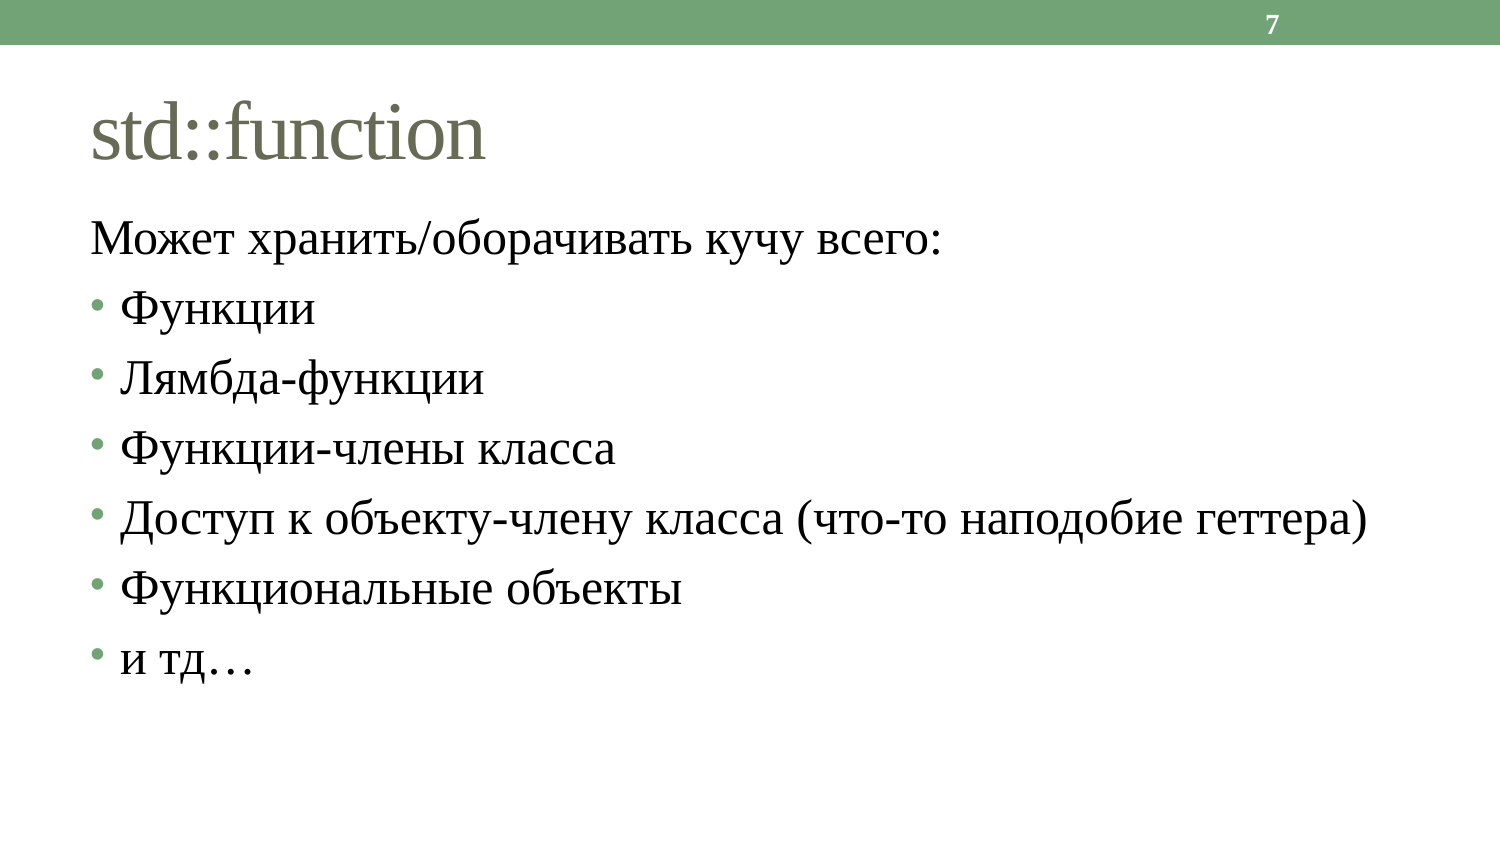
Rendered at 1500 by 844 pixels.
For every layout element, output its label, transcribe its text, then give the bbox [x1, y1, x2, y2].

list Может хранить/оборачивать кучу всего: Функции Лямбда-функции Функции-члены класса Доступ к объекту-члену класса (что-то наподобие геттера) Функциональные объекты и тд… [75, 196, 1425, 797]
slide_number 7 [1250, 2, 1425, 43]
title std::function [75, 65, 1425, 188]
